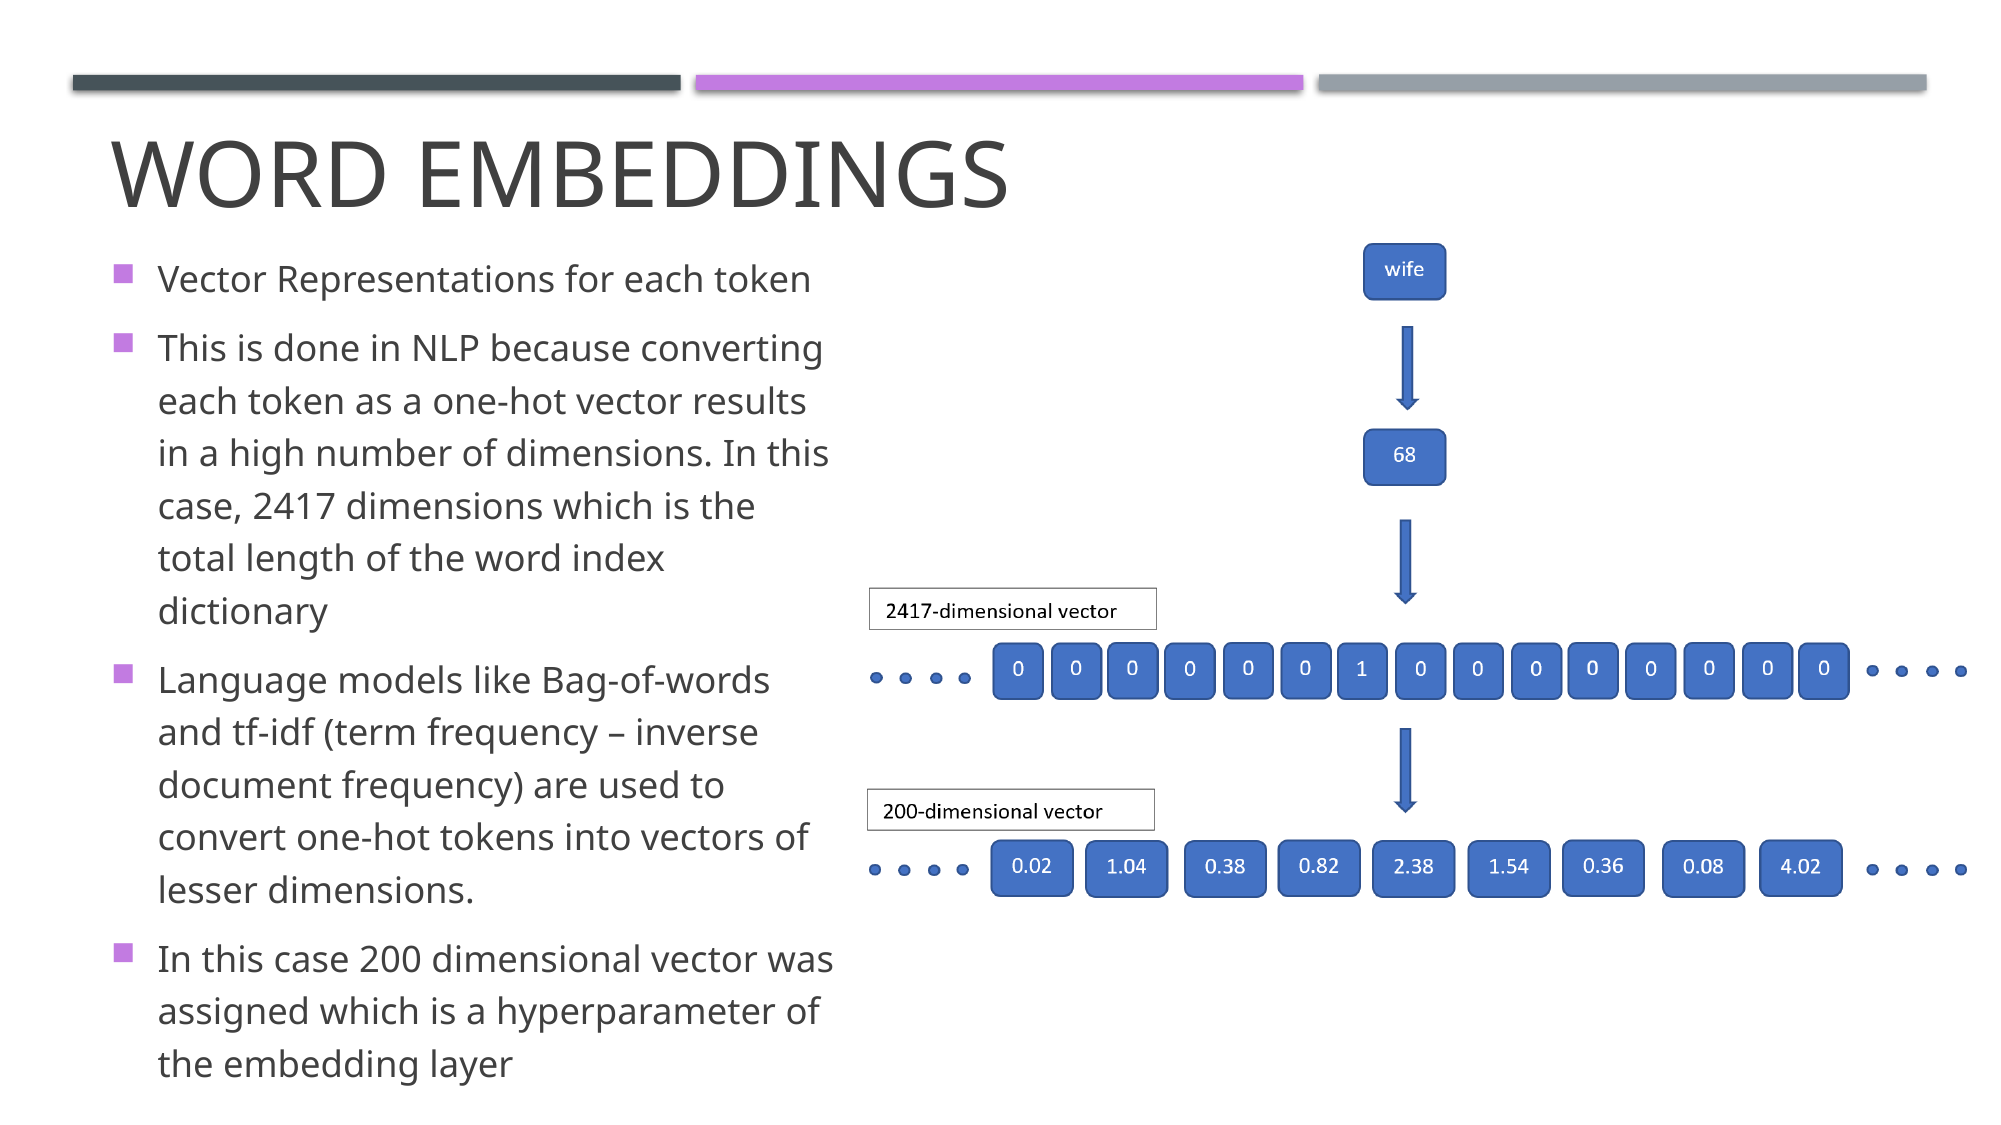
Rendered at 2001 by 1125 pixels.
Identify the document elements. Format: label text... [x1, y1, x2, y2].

title Word Embeddings [95, 115, 1905, 232]
picture [848, 233, 1987, 919]
list Vector Representations for each token This is done in NLP because converting each token as a one-hot vector results in a high number of dimensions. In this case, 2417 dimensions which is the total length of the word index dictionary Language models like Bag-of-words and tf-idf (term frequency – inverse document frequency) are used to convert one-hot tokens into vectors of lesser dimensions. In this case 200 dimensional vector was assigned which is a hyperparameter of the embedding layer [95, 218, 858, 1114]
